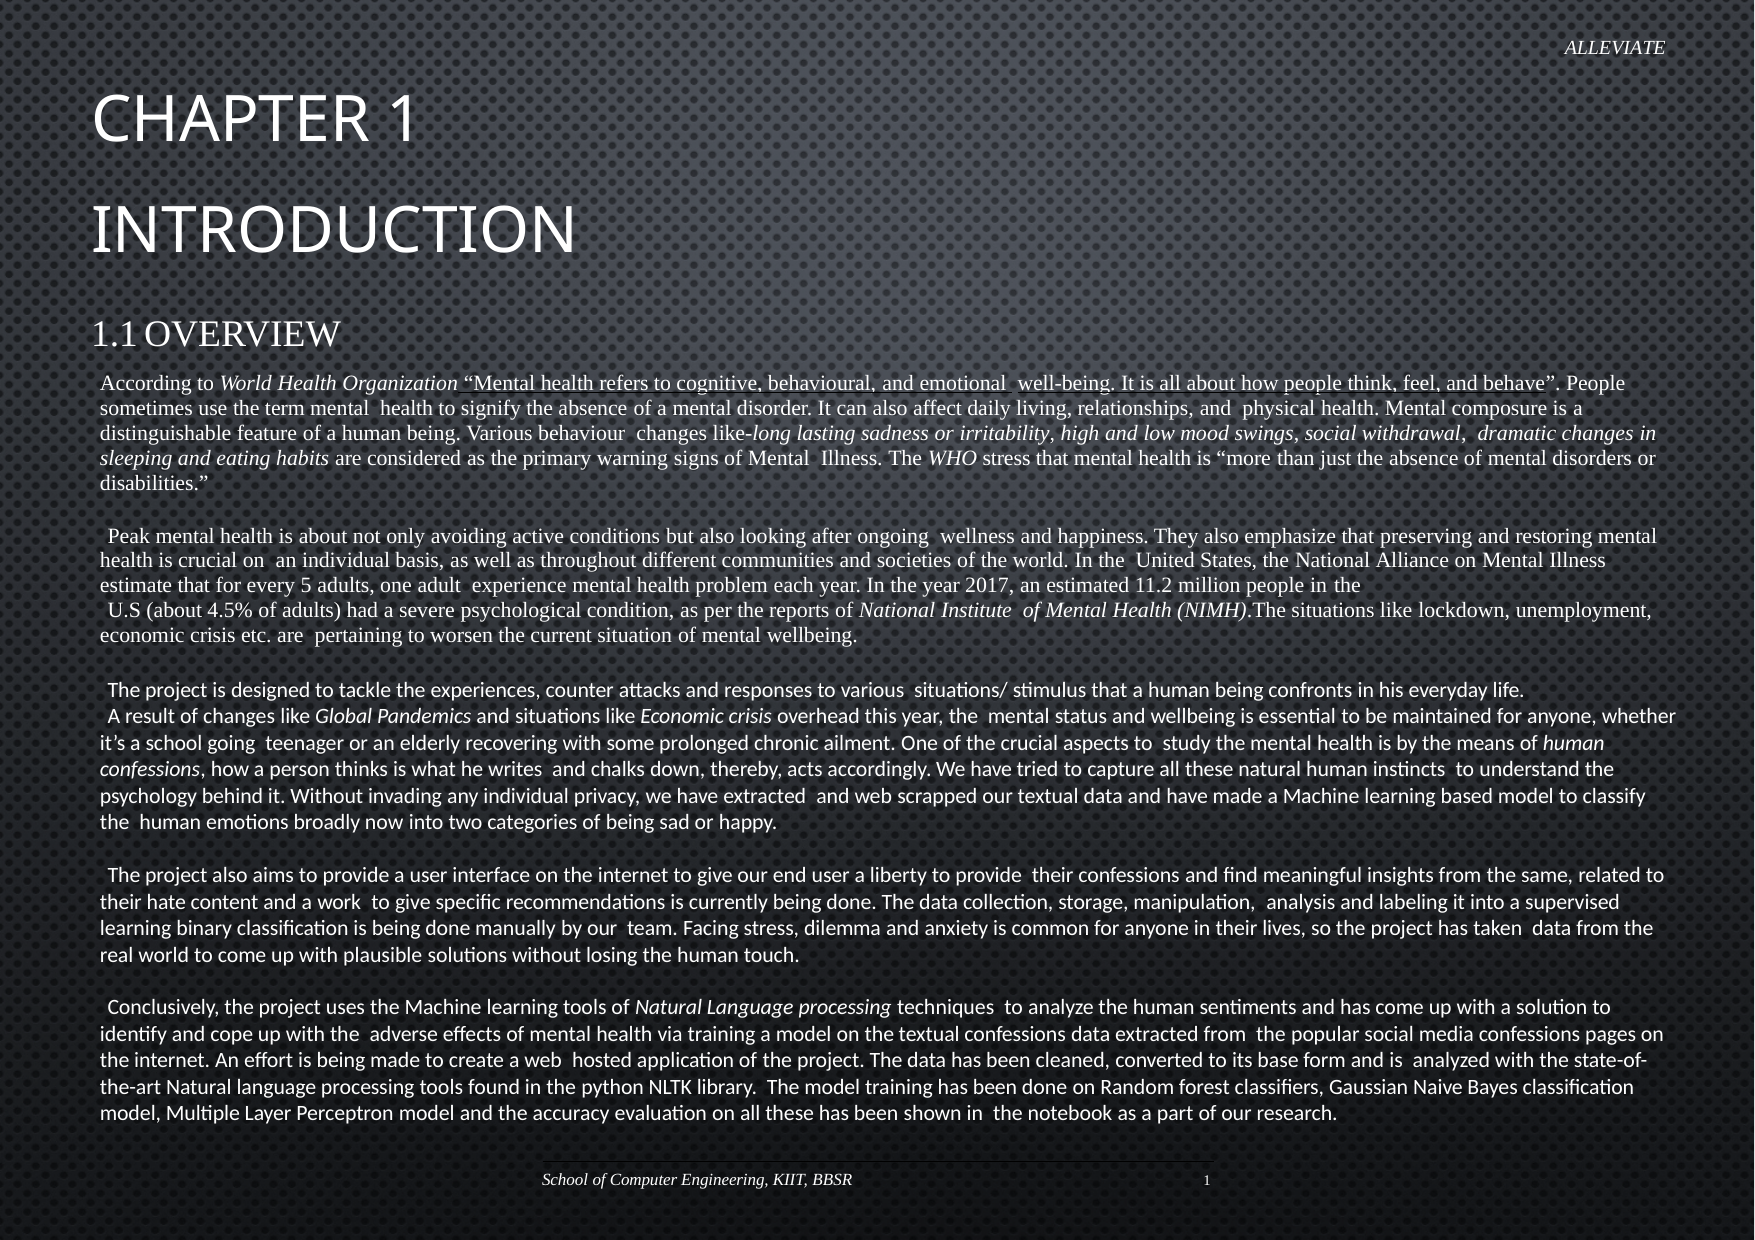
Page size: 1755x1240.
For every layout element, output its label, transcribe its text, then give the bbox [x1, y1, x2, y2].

text_box 1 [1200, 1163, 1214, 1189]
text_box 1.1 OVERVIEW According to World Health Organization “Mental health refers to cognitive, behavioural, and emotional well-being. It is all about how people think, feel, and behave”. People sometimes use the term mental health to signify the absence of a mental disorder. It can also affect daily living, relationships, and physical health. Mental composure is a distinguishable feature of a human being. Various behaviour changes like-long lasting sadness or irritability, high and low mood swings, social withdrawal, dramatic changes in sleeping and eating habits are considered as the primary warning signs of Mental Illness. The WHO stress that mental health is “more than just the absence of mental disorders or disabilities.” Peak mental health is about not only avoiding active conditions but also looking after ongoing wellness and happiness. They also emphasize that preserving and restoring mental health is crucial on an individual basis, as well as throughout different communities and societies of the world. In the United States, the National Alliance on Mental Illness estimate that for every 5 adults, one adult experience mental health problem each year. In the year 2017, an estimated 11.2 million people in the U.S (about 4.5% of adults) had a severe psychological condition, as per the reports of National Institute of Mental Health (NIMH).The situations like lockdown, unemployment, economic crisis etc. are pertaining to worsen the current situation of mental wellbeing. The project is designed to tackle the experiences, counter attacks and responses to various situations/ stimulus that a human being confronts in his everyday life. A result of changes like Global Pandemics and situations like Economic crisis overhead this year, the mental status and wellbeing is essential to be maintained for anyone, whether it’s a school going teenager or an elderly recovering with some prolonged chronic ailment. One of the crucial aspects to study the mental health is by the means of human confessions, how a person thinks is what he writes and chalks down, thereby, acts accordingly. We have tried to capture all these natural human instincts to understand the psychology behind it. Without invading any individual privacy, we have extracted and web scrapped our textual data and have made a Machine learning based model to classify the human emotions broadly now into two categories of being sad or happy. The project also aims to provide a user interface on the internet to give our end user a liberty to provide their confessions and find meaningful insights from the same, related to their hate content and a work to give specific recommendations is currently being done. The data collection, storage, manipulation, analysis and labeling it into a supervised learning binary classification is being done manually by our team. Facing stress, dilemma and anxiety is common for anyone in their lives, so the project has taken data from the real world to come up with plausible solutions without losing the human touch. Conclusively, the project uses the Machine learning tools of Natural Language processing techniques to analyze the human sentiments and has come up with a solution to identify and cope up with the adverse effects of mental health via training a model on the textual confessions data extracted from the popular social media confessions pages on the internet. An effort is being made to create a web hosted application of the project. The data has been cleaned, converted to its base form and is analyzed with the state-of-the-art Natural language processing tools found in the python NLTK library. The model training has been done on Random forest classifiers, Gaussian Naive Bayes classification model, Multiple Layer Perceptron model and the accuracy evaluation on all these has been shown in the notebook as a part of our research. [89, 307, 1690, 1126]
text_box School of Computer Engineering, KIIT, BBSR [540, 1168, 856, 1189]
title Chapter 1 Introduction [89, 40, 601, 266]
text_box ALLEVIATE [1563, 32, 1667, 59]
